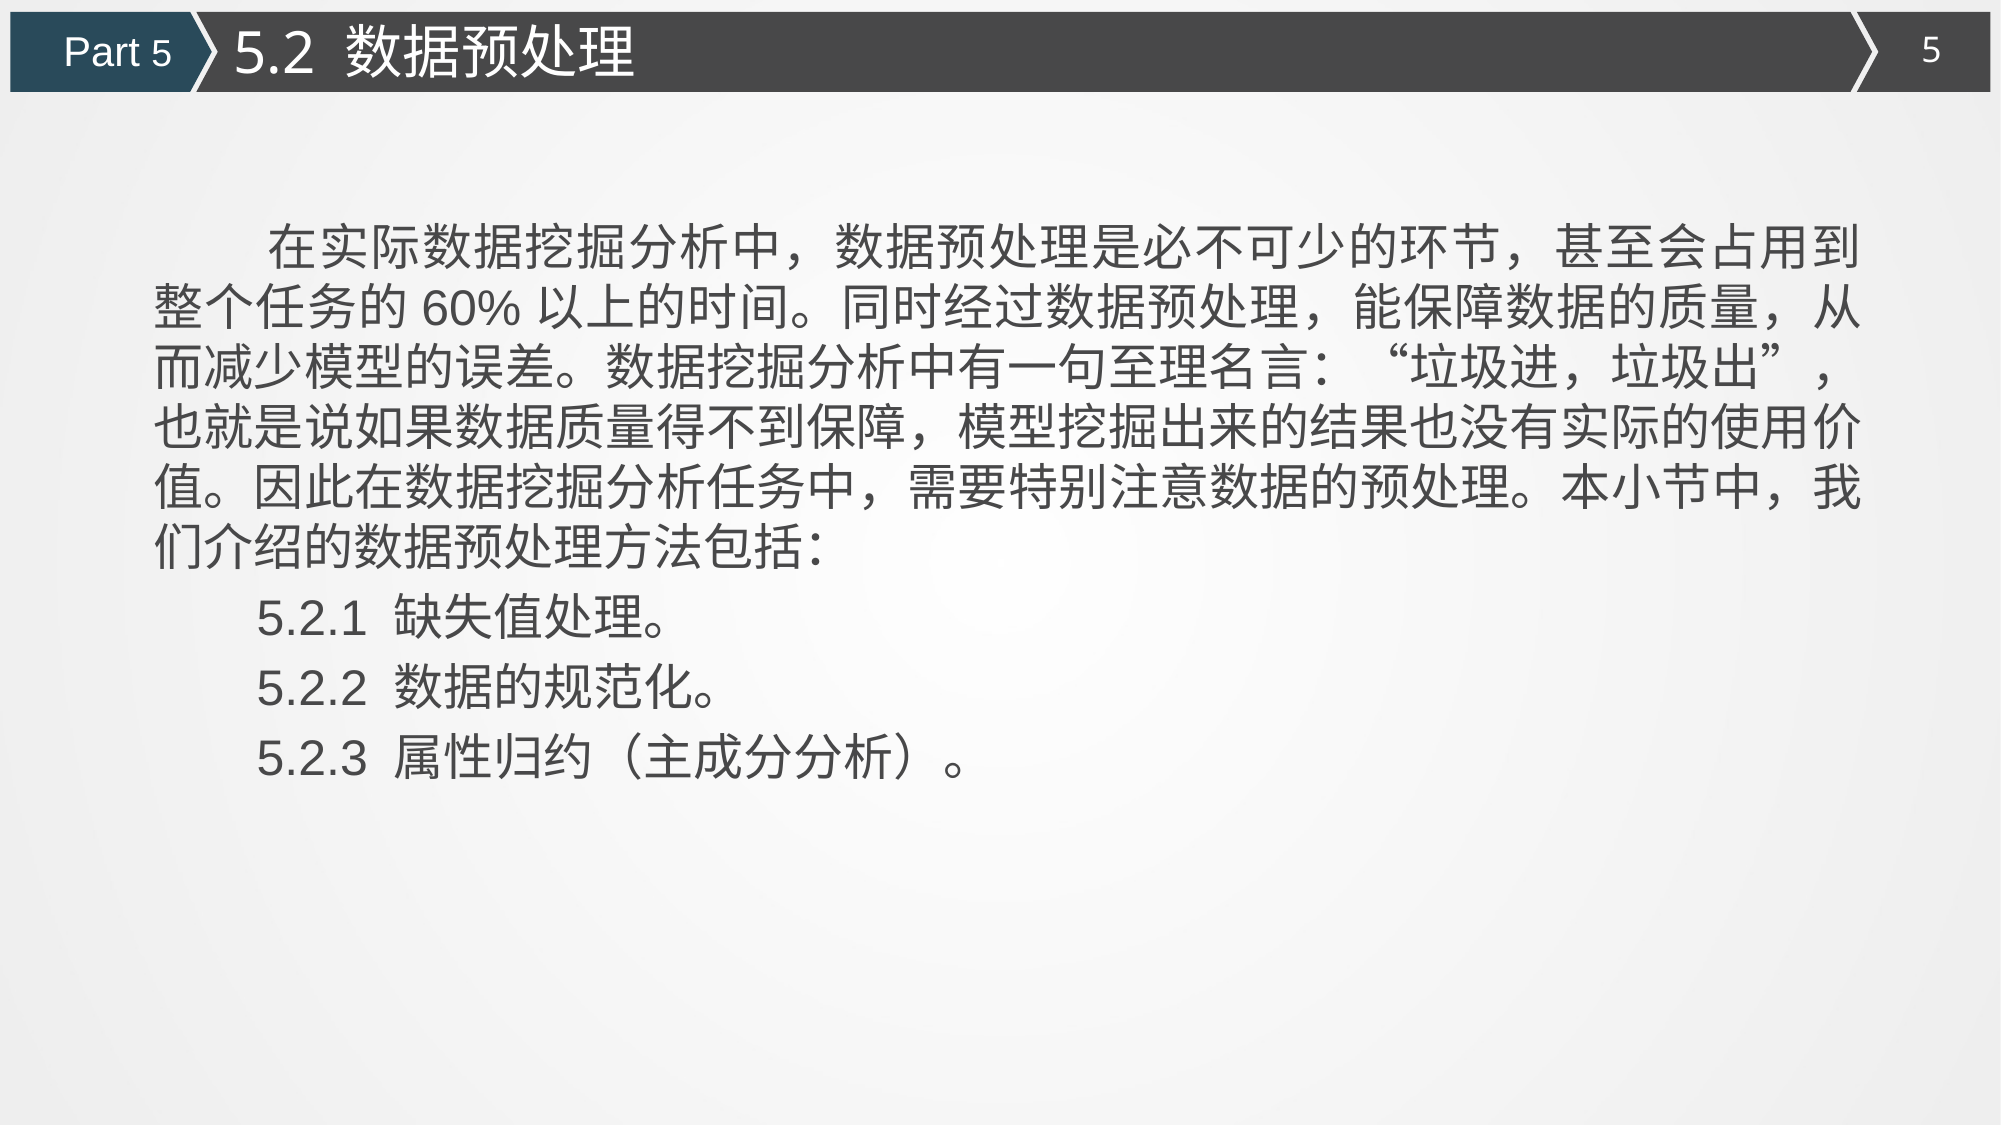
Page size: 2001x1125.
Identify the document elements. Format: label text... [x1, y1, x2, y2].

text_box Part 5 [22, 17, 198, 83]
text_box 5.2 数据预处理 [218, 7, 1046, 93]
picture [0, 0, 2001, 1125]
list 在实际数据挖掘分析中，数据预处理是必不可少的环节，甚至会占用到整个任务的60%以上的时间。同时经过数据预处理，能保障数据的质量，从而减少模型的误差。数据挖掘分析中有一句至理名言：“垃圾进，垃圾出”，也就是说如果数据质量得不到保障，模型挖掘出来的结果也没有实际的使用价值。因此在数据挖掘分析任务中，需要特别注意数据的预处理。本小节中，我们介绍的数据预处理方法包括： 5.2.1 缺失值处理。 5.2.2 数据的规范化。 5.2.3 属性归约（主成分分析）。 [138, 208, 1878, 951]
